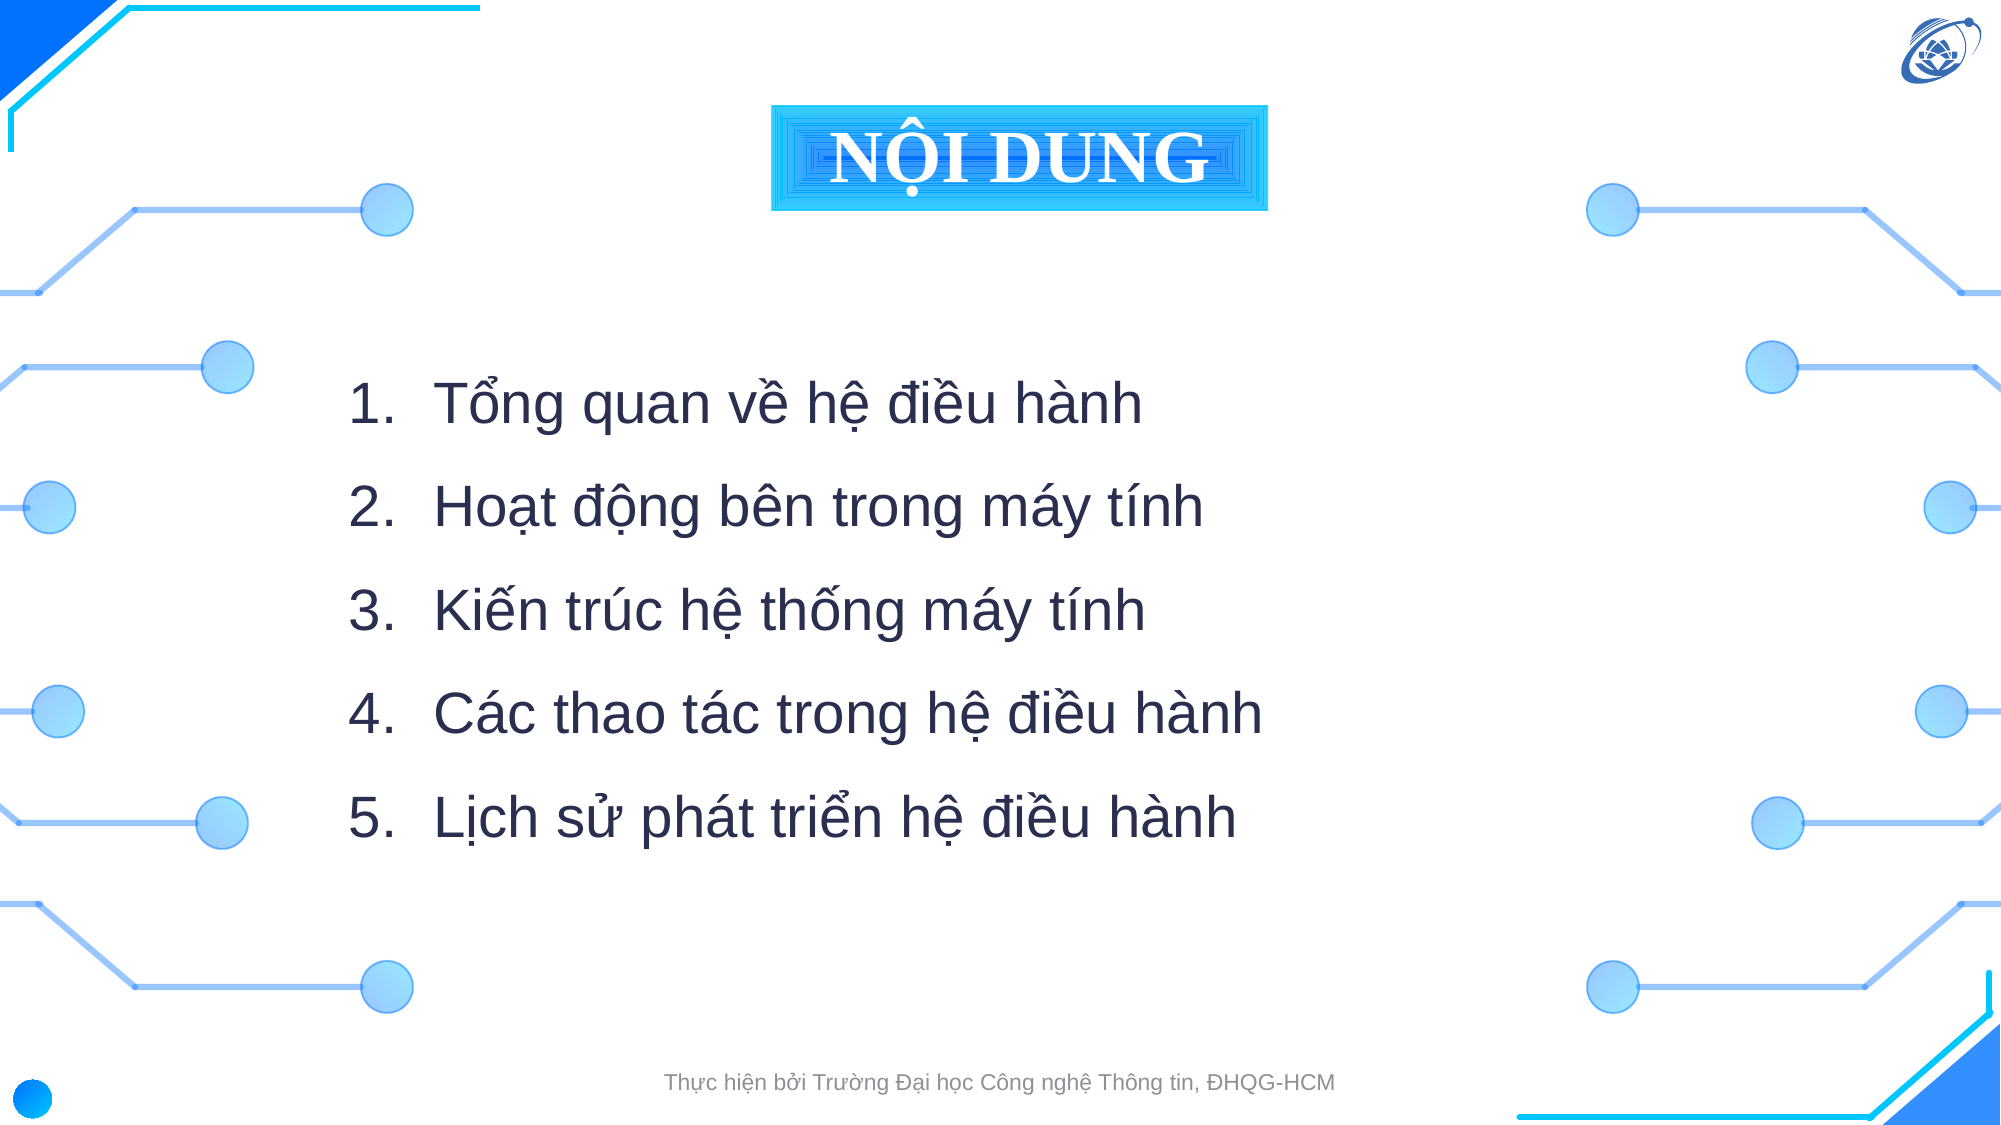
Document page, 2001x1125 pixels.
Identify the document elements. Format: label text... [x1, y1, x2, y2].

picture [777, 108, 1263, 208]
slide_number [9, 1077, 58, 1125]
picture [1265, 105, 1269, 211]
list NỘI DUNG [797, 120, 1243, 196]
footer Thực hiện bởi Trường Đại học Công nghệ Thông tin, ĐHQG-HCM [568, 1060, 1432, 1103]
list Tổng quan về hệ điều hành Hoạt động bên trong máy tính Kiến trúc hệ thống máy tính Các thao tác trong hệ điều hành Lịch sử phát triển hệ điều hành [333, 255, 1667, 938]
